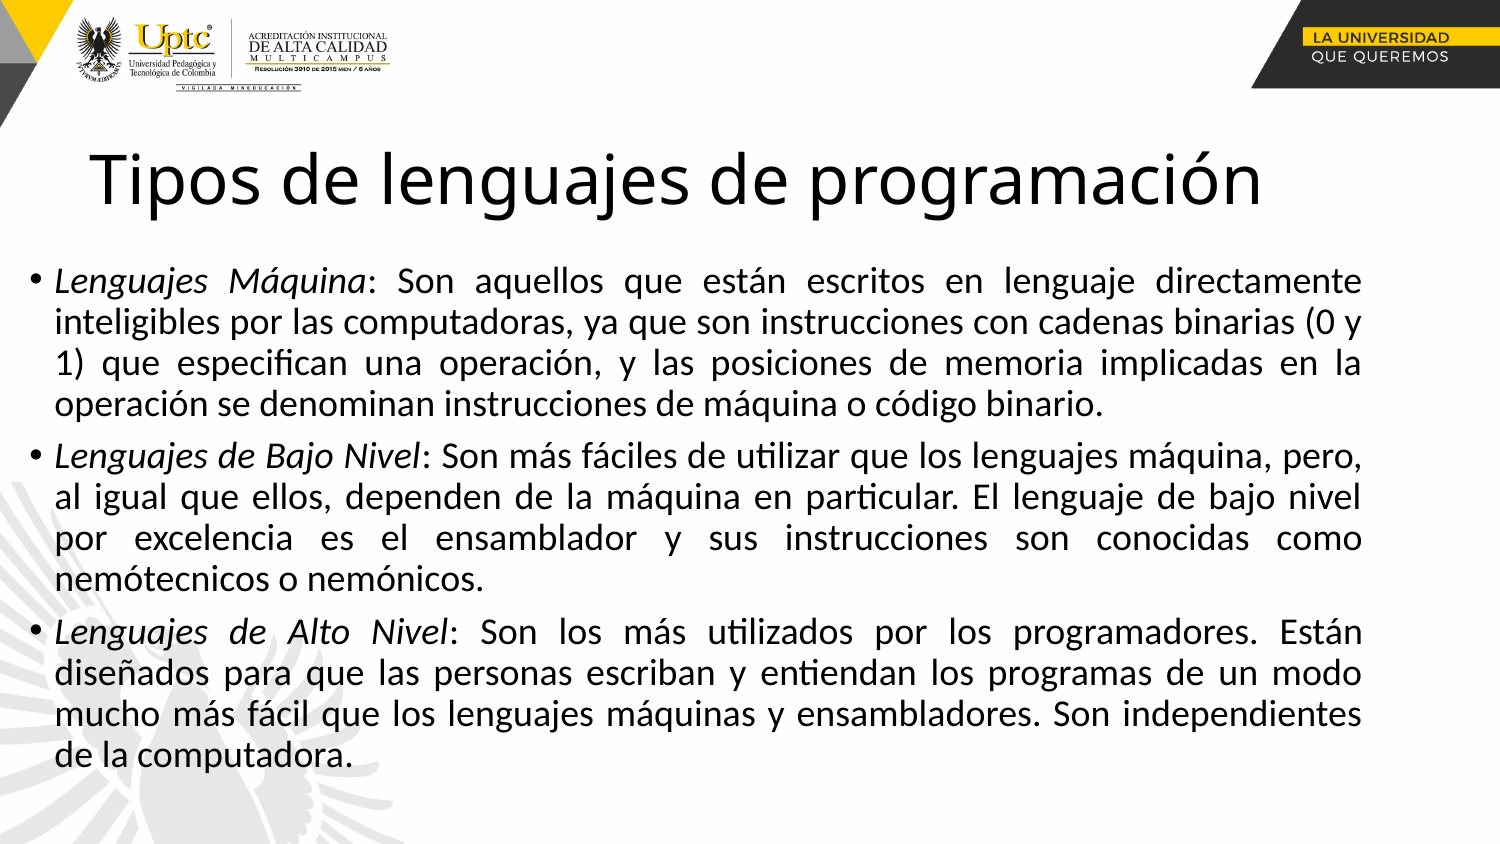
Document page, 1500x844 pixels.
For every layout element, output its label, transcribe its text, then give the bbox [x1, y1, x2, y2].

list Lenguajes Máquina: Son aquellos que están escritos en lenguaje directamente inteligibles por las computadoras, ya que son instrucciones con cadenas binarias (0 y 1) que especifican una operación, y las posiciones de memoria implicadas en la operación se denominan instrucciones de máquina o código binario. Lenguajes de Bajo Nivel: Son más fáciles de utilizar que los lenguajes máquina, pero, al igual que ellos, dependen de la máquina en particular. El lenguaje de bajo nivel por excelencia es el ensamblador y sus instrucciones son conocidas como nemótecnicos o nemónicos. Lenguajes de Alto Nivel: Son los más utilizados por los programadores. Están diseñados para que las personas escriban y entiendan los programas de un modo mucho más fácil que los lenguajes máquinas y ensambladores. Son independientes de la computadora. [14, 253, 1380, 788]
title Tipos de lenguajes de programación [74, 112, 1426, 253]
picture [0, 0, 1500, 844]
